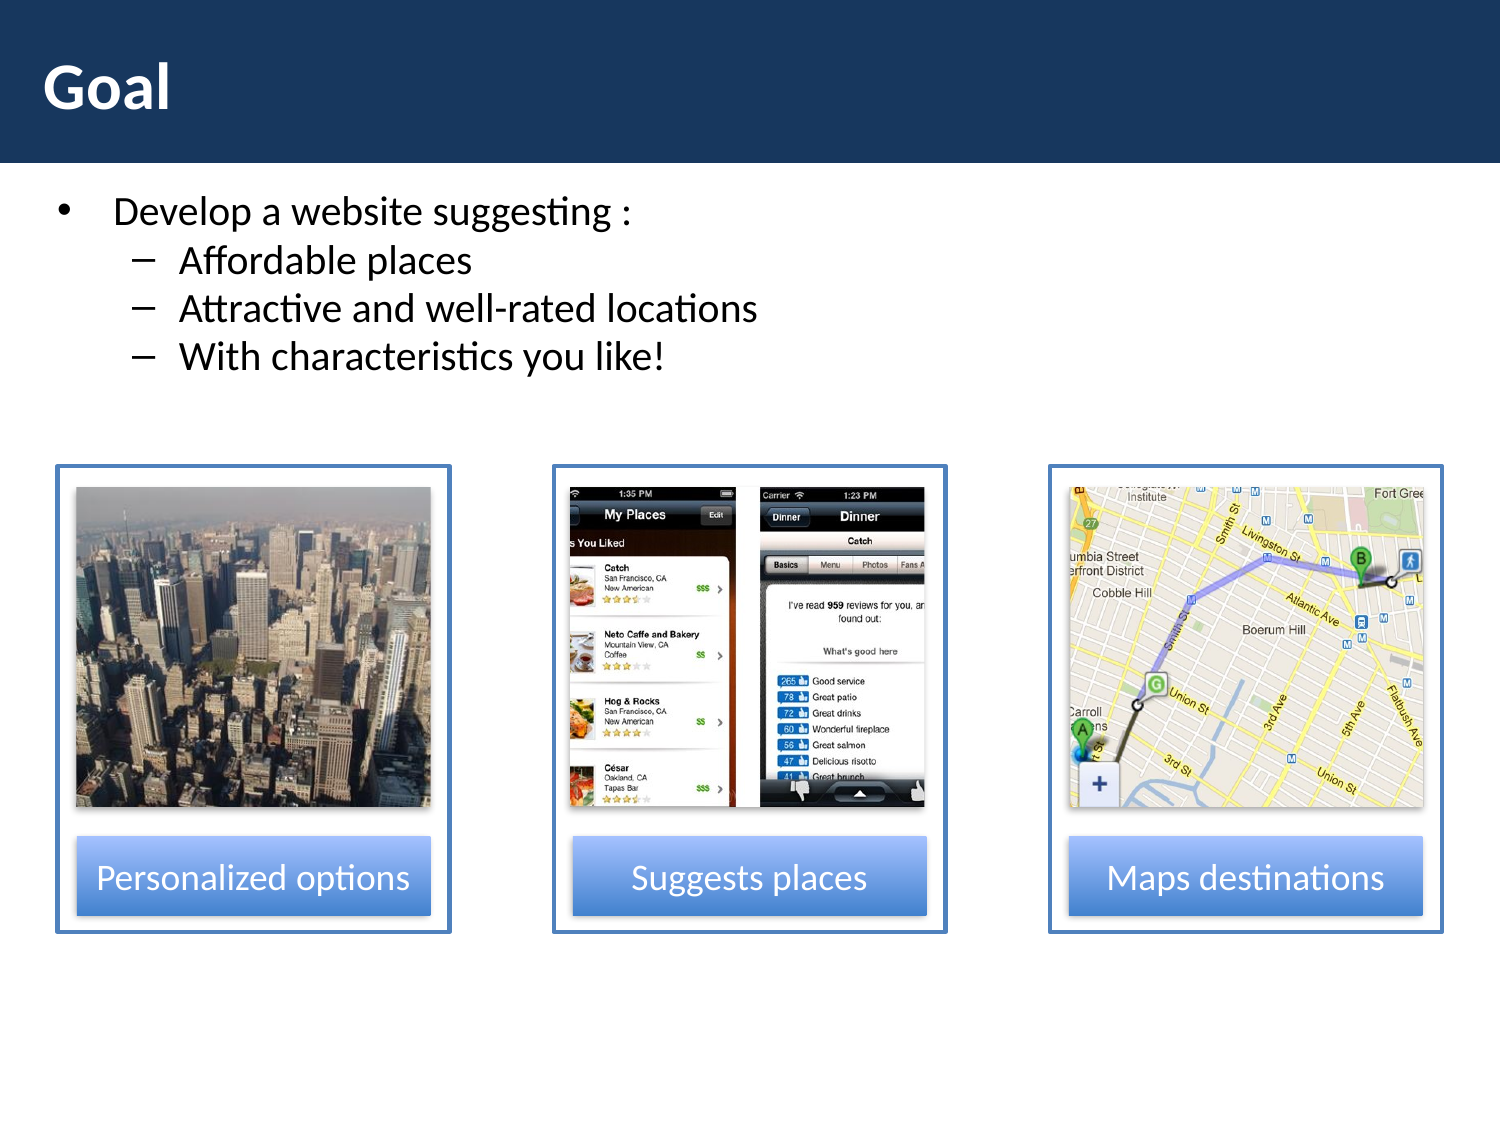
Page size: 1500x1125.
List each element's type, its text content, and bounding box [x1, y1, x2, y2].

title Goal [28, 24, 1472, 141]
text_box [553, 465, 946, 933]
list Develop a website suggesting : Affordable places Attractive and well-rated locations With characteristics you like! [42, 205, 1439, 358]
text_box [1049, 465, 1442, 933]
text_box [57, 465, 450, 933]
